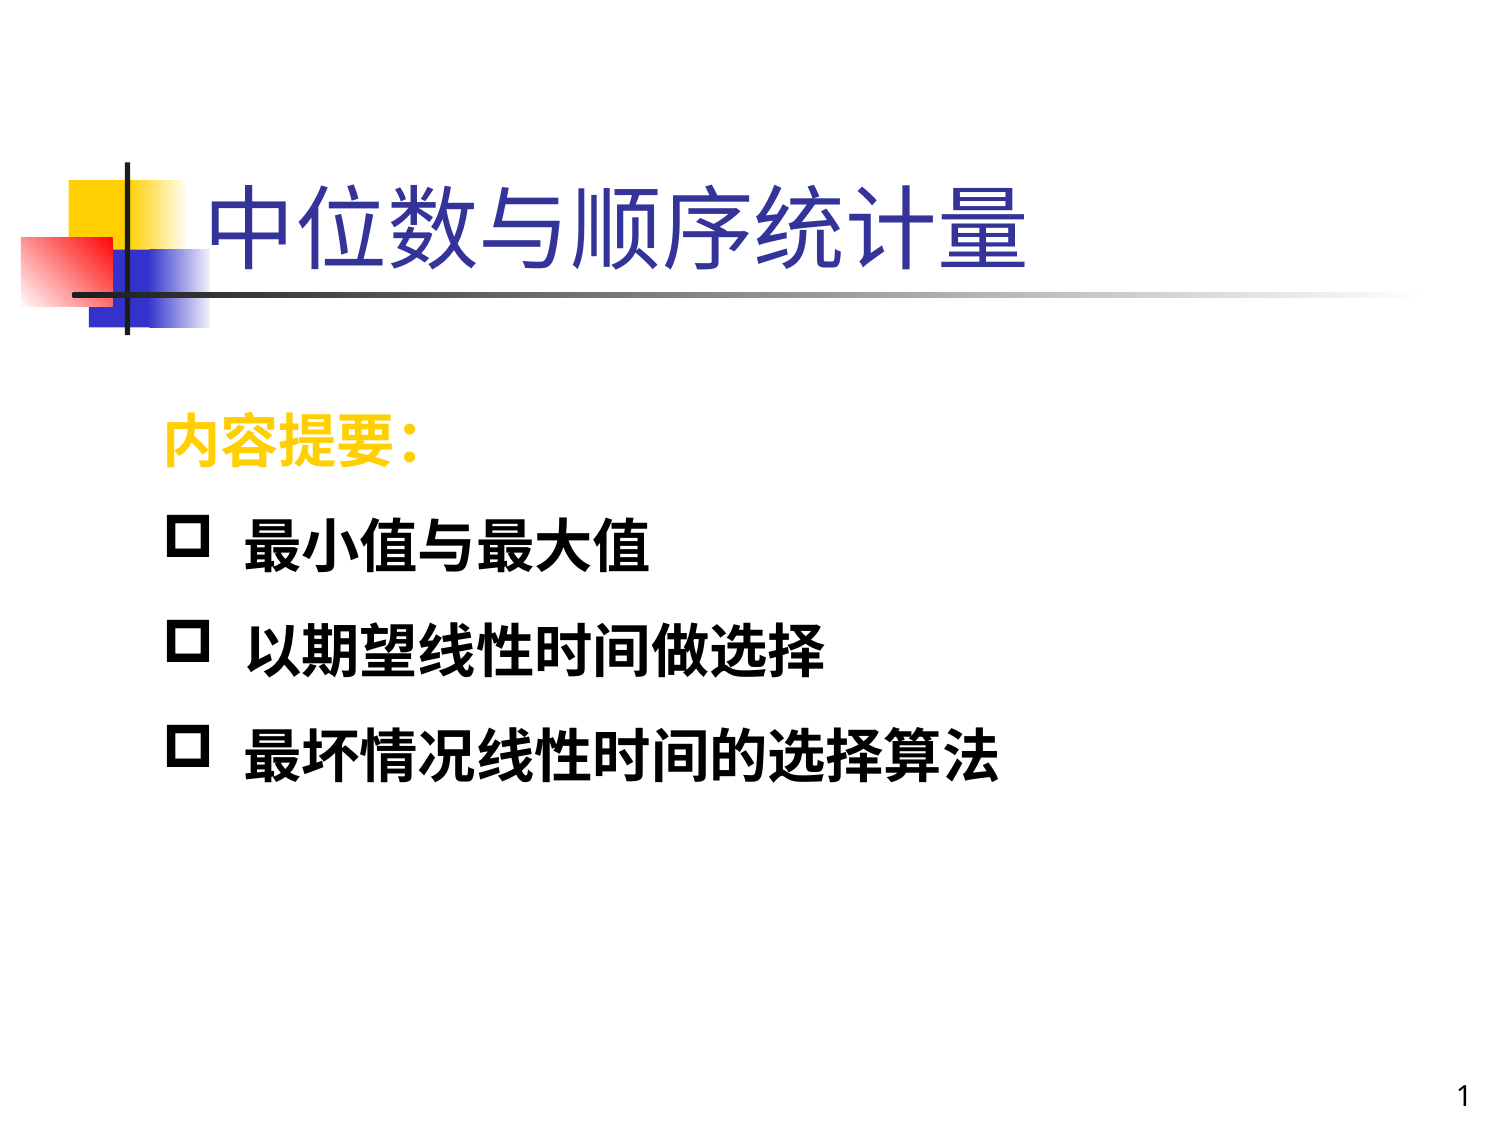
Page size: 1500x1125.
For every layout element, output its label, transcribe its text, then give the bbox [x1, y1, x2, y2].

text_box 内容提要： 最小值与最大值 以期望线性时间做选择 最坏情况线性时间的选择算法 [147, 361, 1459, 797]
slide_number 1 [1174, 1049, 1488, 1125]
title 中位数与顺序统计量 [188, 101, 1468, 289]
